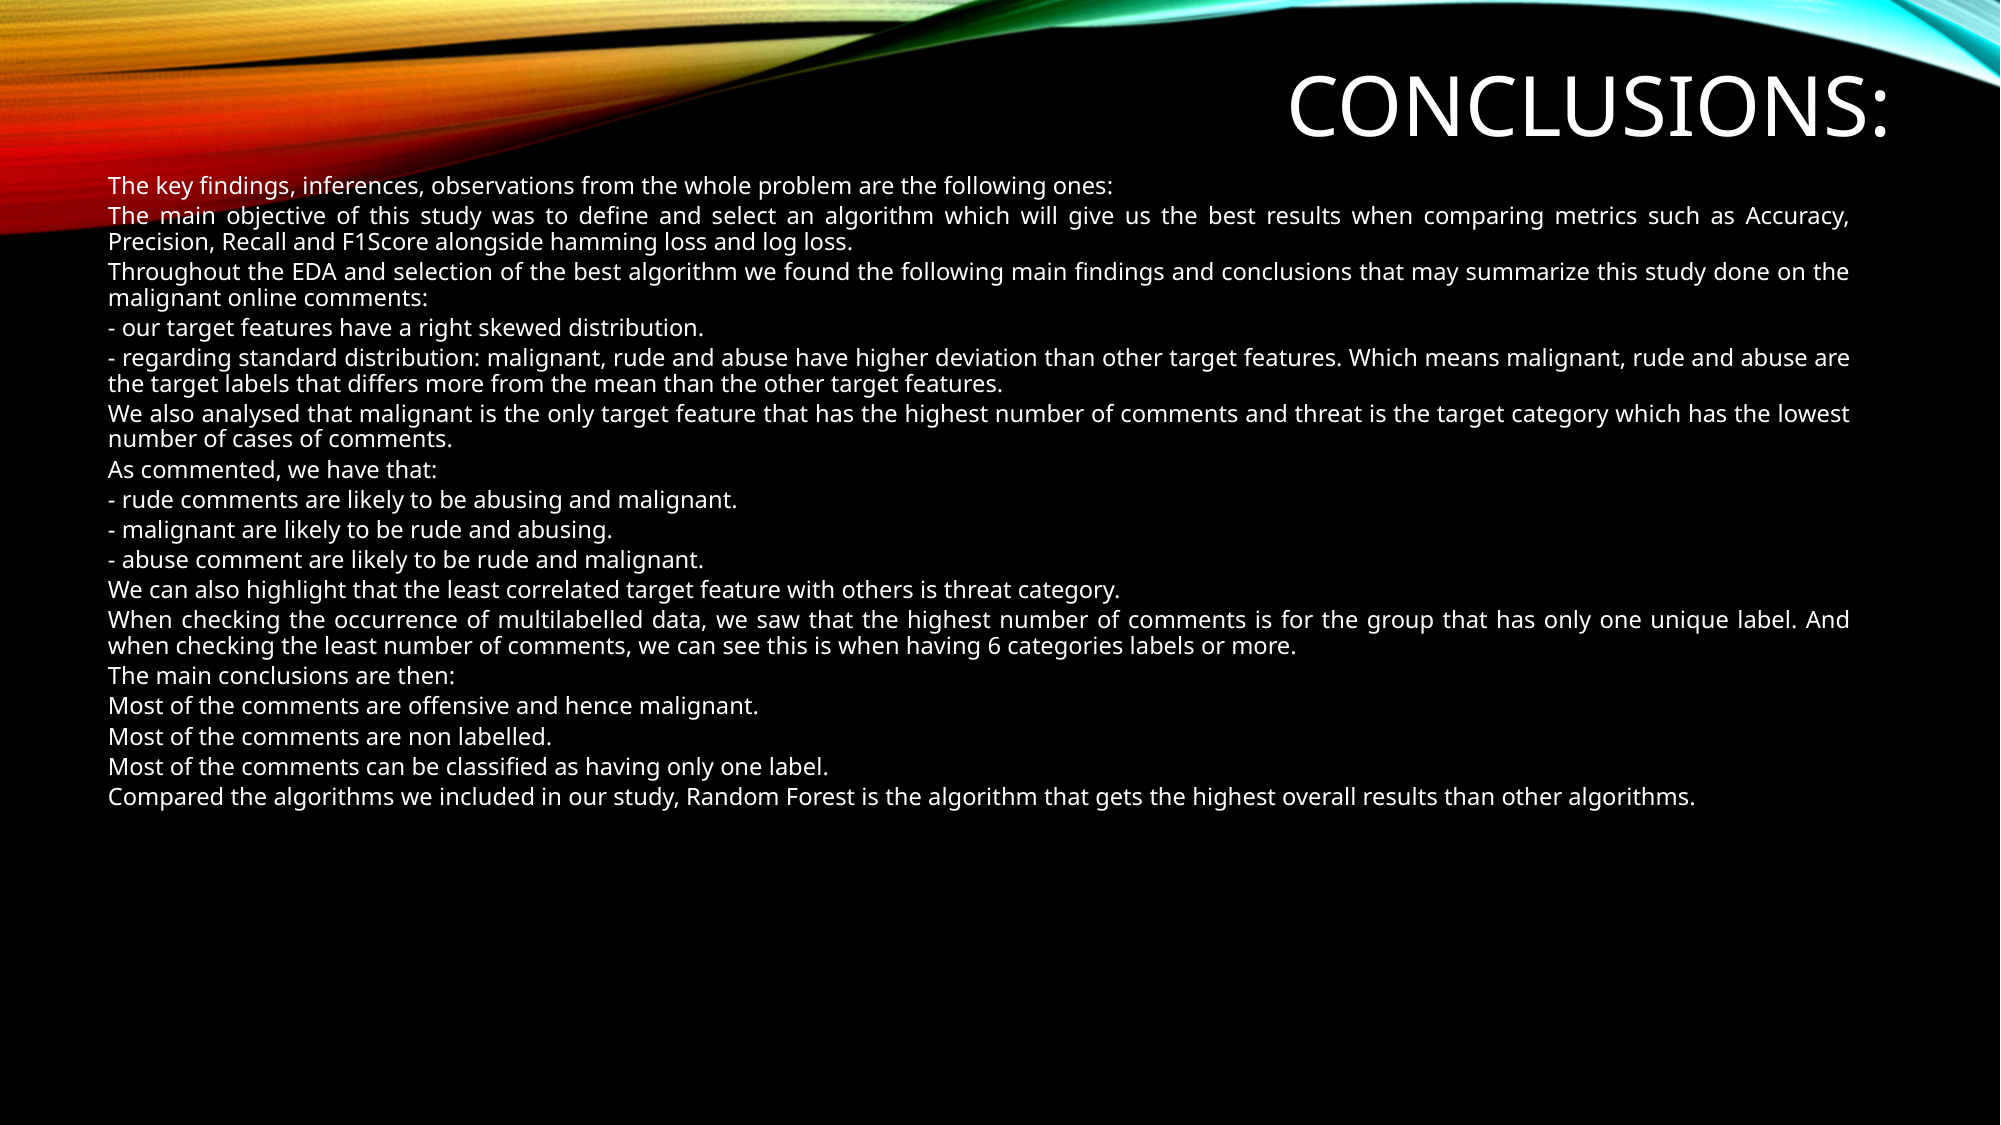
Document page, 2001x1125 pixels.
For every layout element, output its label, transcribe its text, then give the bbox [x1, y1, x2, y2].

title Conclusions: [494, 3, 1908, 216]
list The key findings, inferences, observations from the whole problem are the following ones: The main objective of this study was to define and select an algorithm which will give us the best results when comparing metrics such as Accuracy, Precision, Recall and F1Score alongside hamming loss and log loss. Throughout the EDA and selection of the best algorithm we found the following main findings and conclusions that may summarize this study done on the malignant online comments: - our target features have a right skewed distribution. - regarding standard distribution: malignant, rude and abuse have higher deviation than other target features. Which means malignant, rude and abuse are the target labels that differs more from the mean than the other target features. We also analysed that malignant is the only target feature that has the highest number of comments and threat is the target category which has the lowest number of cases of comments. As commented, we have that: - rude comments are likely to be abusing and malignant. - malignant are likely to be rude and abusing. - abuse comment are likely to be rude and malignant. We can also highlight that the least correlated target feature with others is threat category. When checking the occurrence of multilabelled data, we saw that the highest number of comments is for the group that has only one unique label. And when checking the least number of comments, we can see this is when having 6 categories labels or more. The main conclusions are then: Most of the comments are offensive and hence malignant. Most of the comments are non labelled. Most of the comments can be classified as having only one label. Compared the algorithms we included in our study, Random Forest is the algorithm that gets the highest overall results than other algorithms. [92, 166, 1868, 827]
picture [0, 0, 2000, 237]
